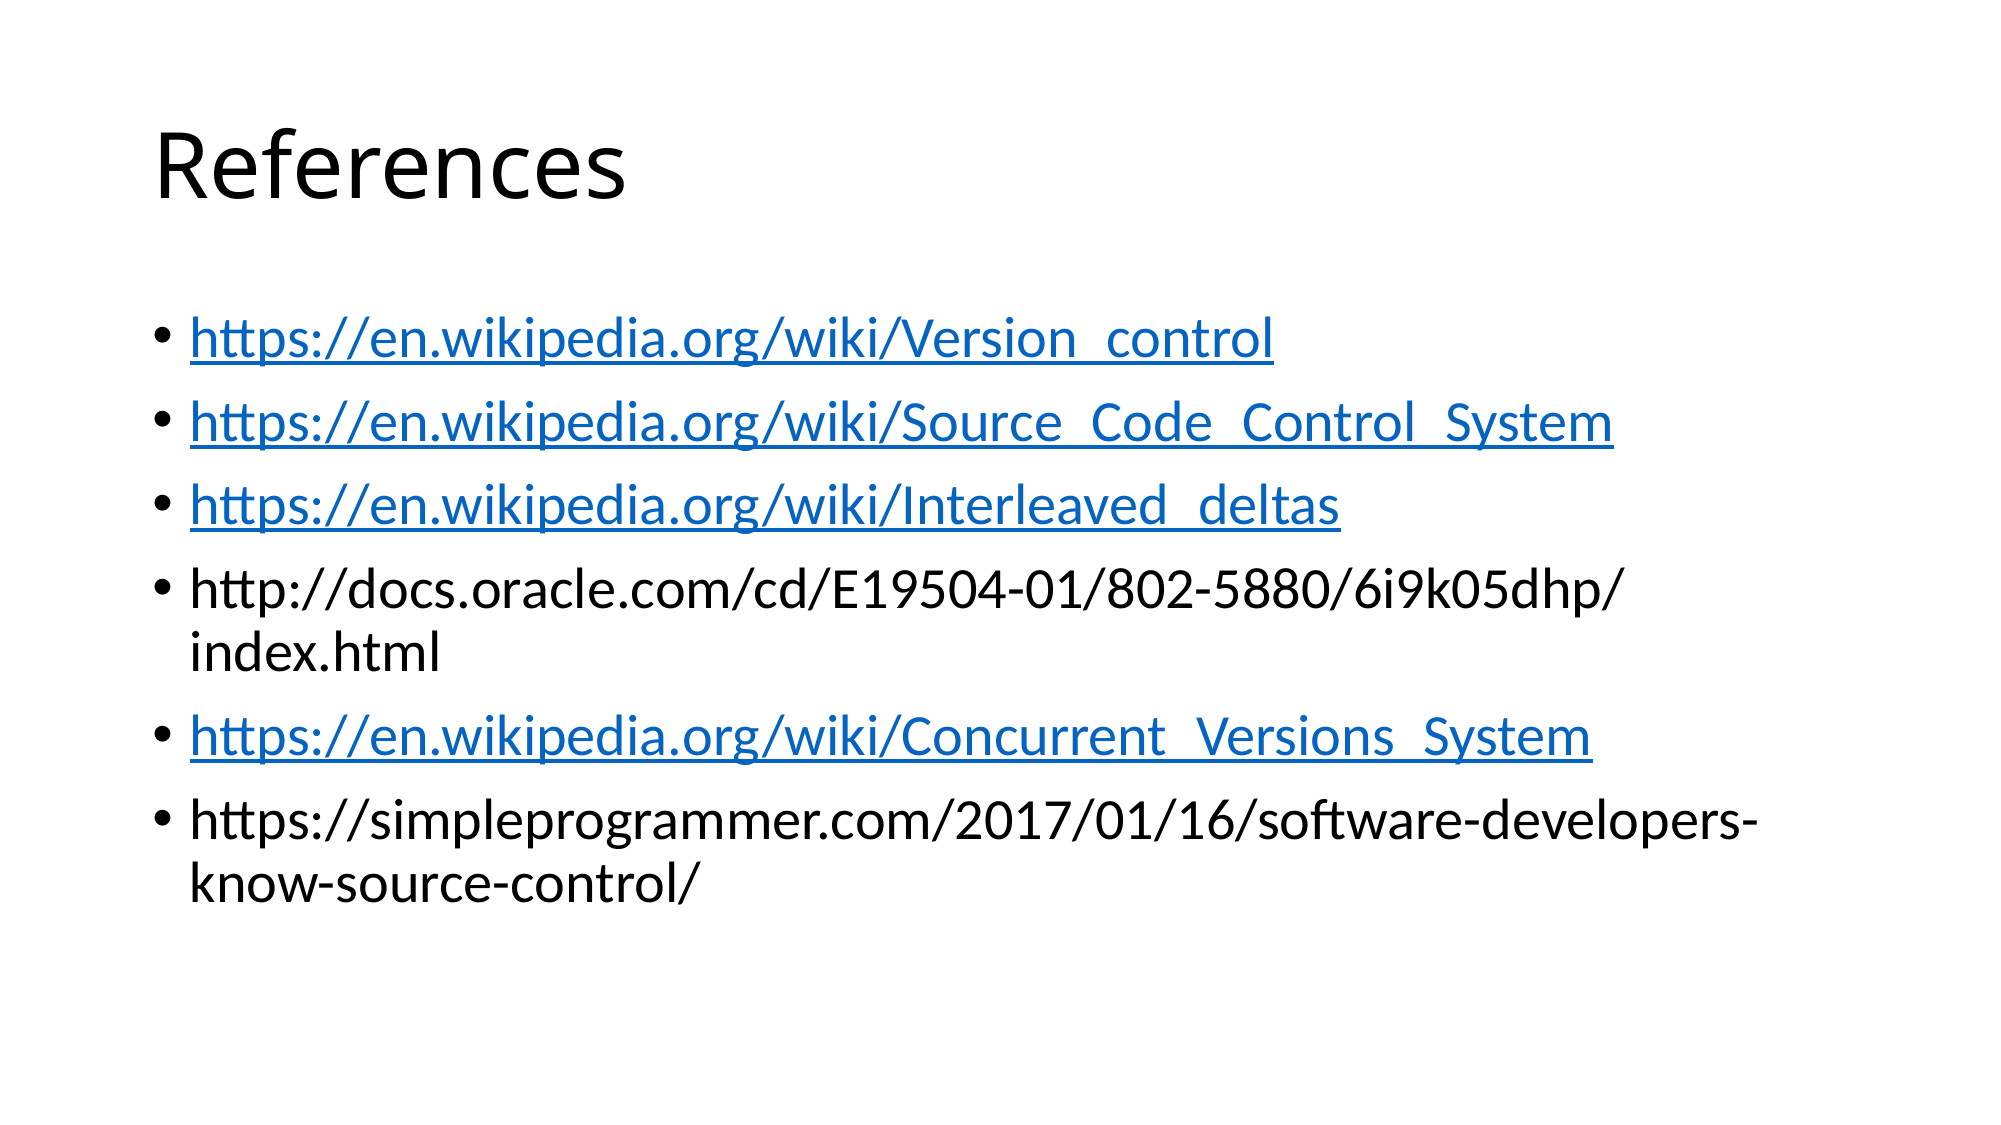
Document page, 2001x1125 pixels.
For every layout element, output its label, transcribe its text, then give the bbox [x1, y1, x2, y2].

list https://en.wikipedia.org/wiki/Version_control https://en.wikipedia.org/wiki/Source_Code_Control_System https://en.wikipedia.org/wiki/Interleaved_deltas http://docs.oracle.com/cd/E19504-01/802-5880/6i9k05dhp/index.html https://en.wikipedia.org/wiki/Concurrent_Versions_System https://simpleprogrammer.com/2017/01/16/software-developers-know-source-control/ [137, 299, 1863, 1014]
title References [137, 59, 1863, 278]
